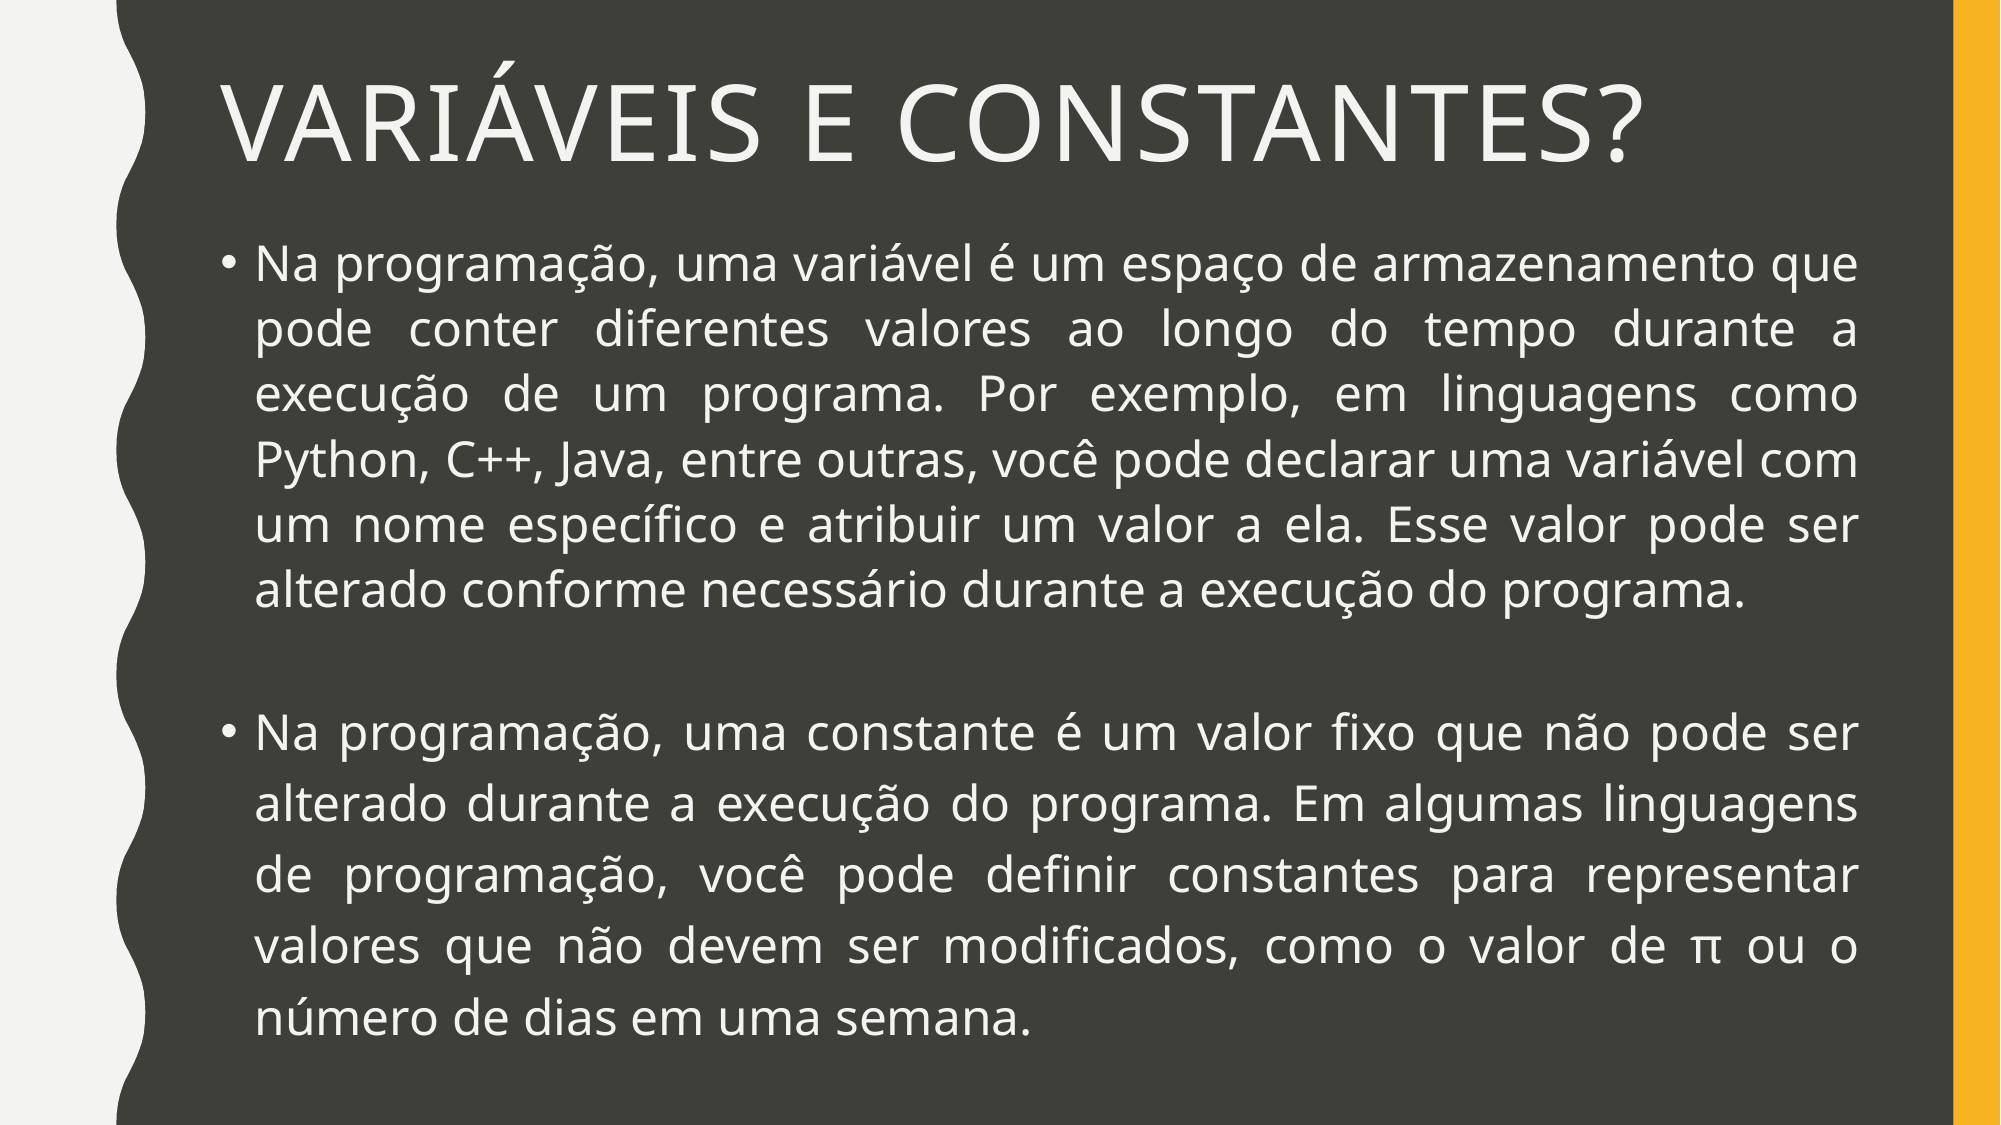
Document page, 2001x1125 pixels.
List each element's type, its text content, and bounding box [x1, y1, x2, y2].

list Na programação, uma variável é um espaço de armazenamento que pode conter diferentes valores ao longo do tempo durante a execução de um programa. Por exemplo, em linguagens como Python, C++, Java, entre outras, você pode declarar uma variável com um nome específico e atribuir um valor a ela. Esse valor pode ser alterado conforme necessário durante a execução do programa. Na programação, uma constante é um valor fixo que não pode ser alterado durante a execução do programa. Em algumas linguagens de programação, você pode definir constantes para representar valores que não devem ser modificados, como o valor de π ou o número de dias em uma semana. [205, 218, 1875, 1063]
title Variáveis e Constantes? [205, 62, 1875, 218]
